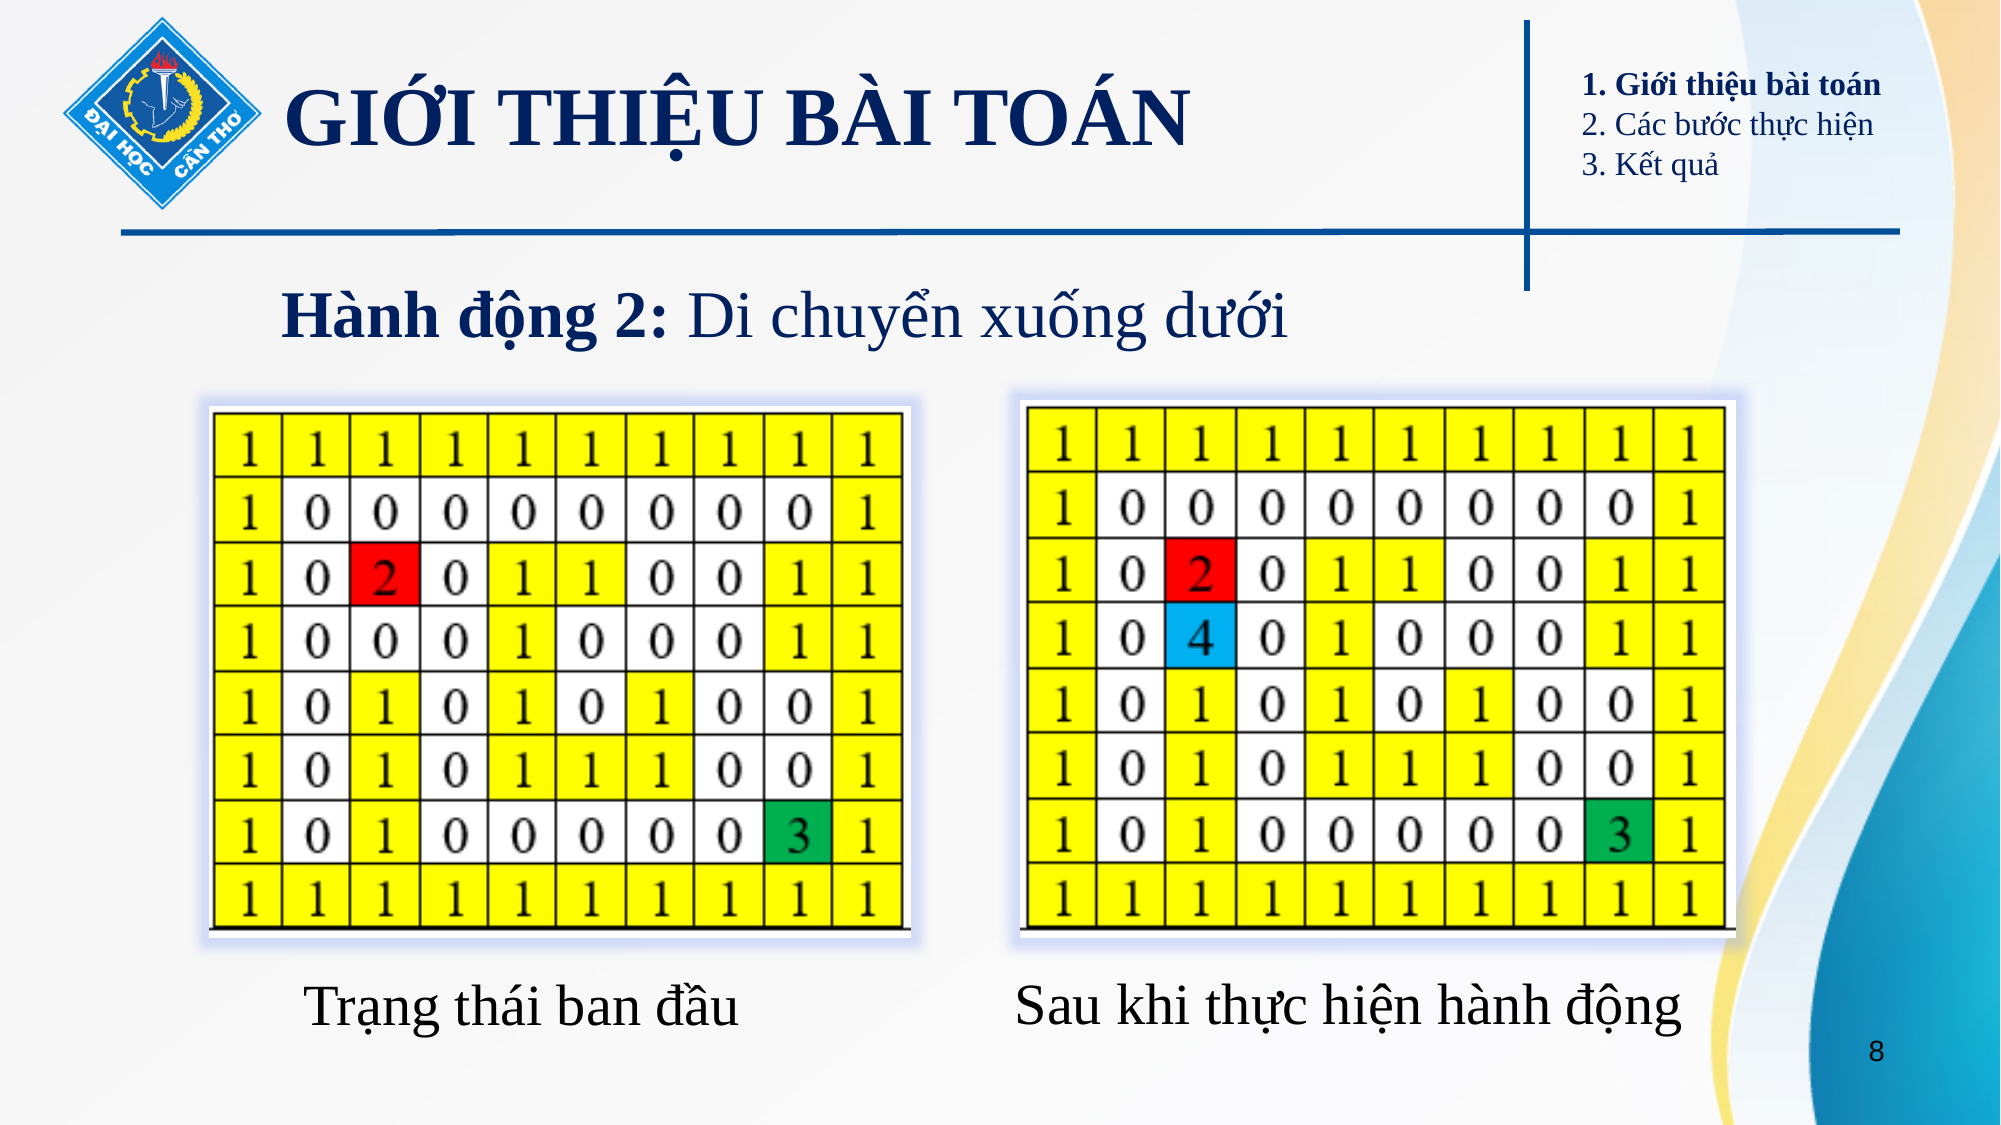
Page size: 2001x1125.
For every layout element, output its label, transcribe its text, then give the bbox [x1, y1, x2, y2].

text_box Sau khi thực hiện hành động [999, 958, 1738, 1089]
slide_number 8 [1433, 1024, 1900, 1103]
text_box 1. Giới thiệu bài toán 2. Các bước thực hiện 3. Kết quả [1566, 55, 1938, 190]
text_box Hành động 2: Di chuyển xuống dưới [266, 263, 1399, 359]
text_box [200, 397, 921, 948]
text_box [205, 402, 916, 943]
text_box Trạng thái ban đầu [288, 959, 903, 1045]
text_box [1015, 395, 1741, 944]
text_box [1011, 391, 1745, 948]
picture [0, 0, 2001, 1125]
text_box GIỚI THIỆU BÀI TOÁN [262, 55, 1235, 170]
